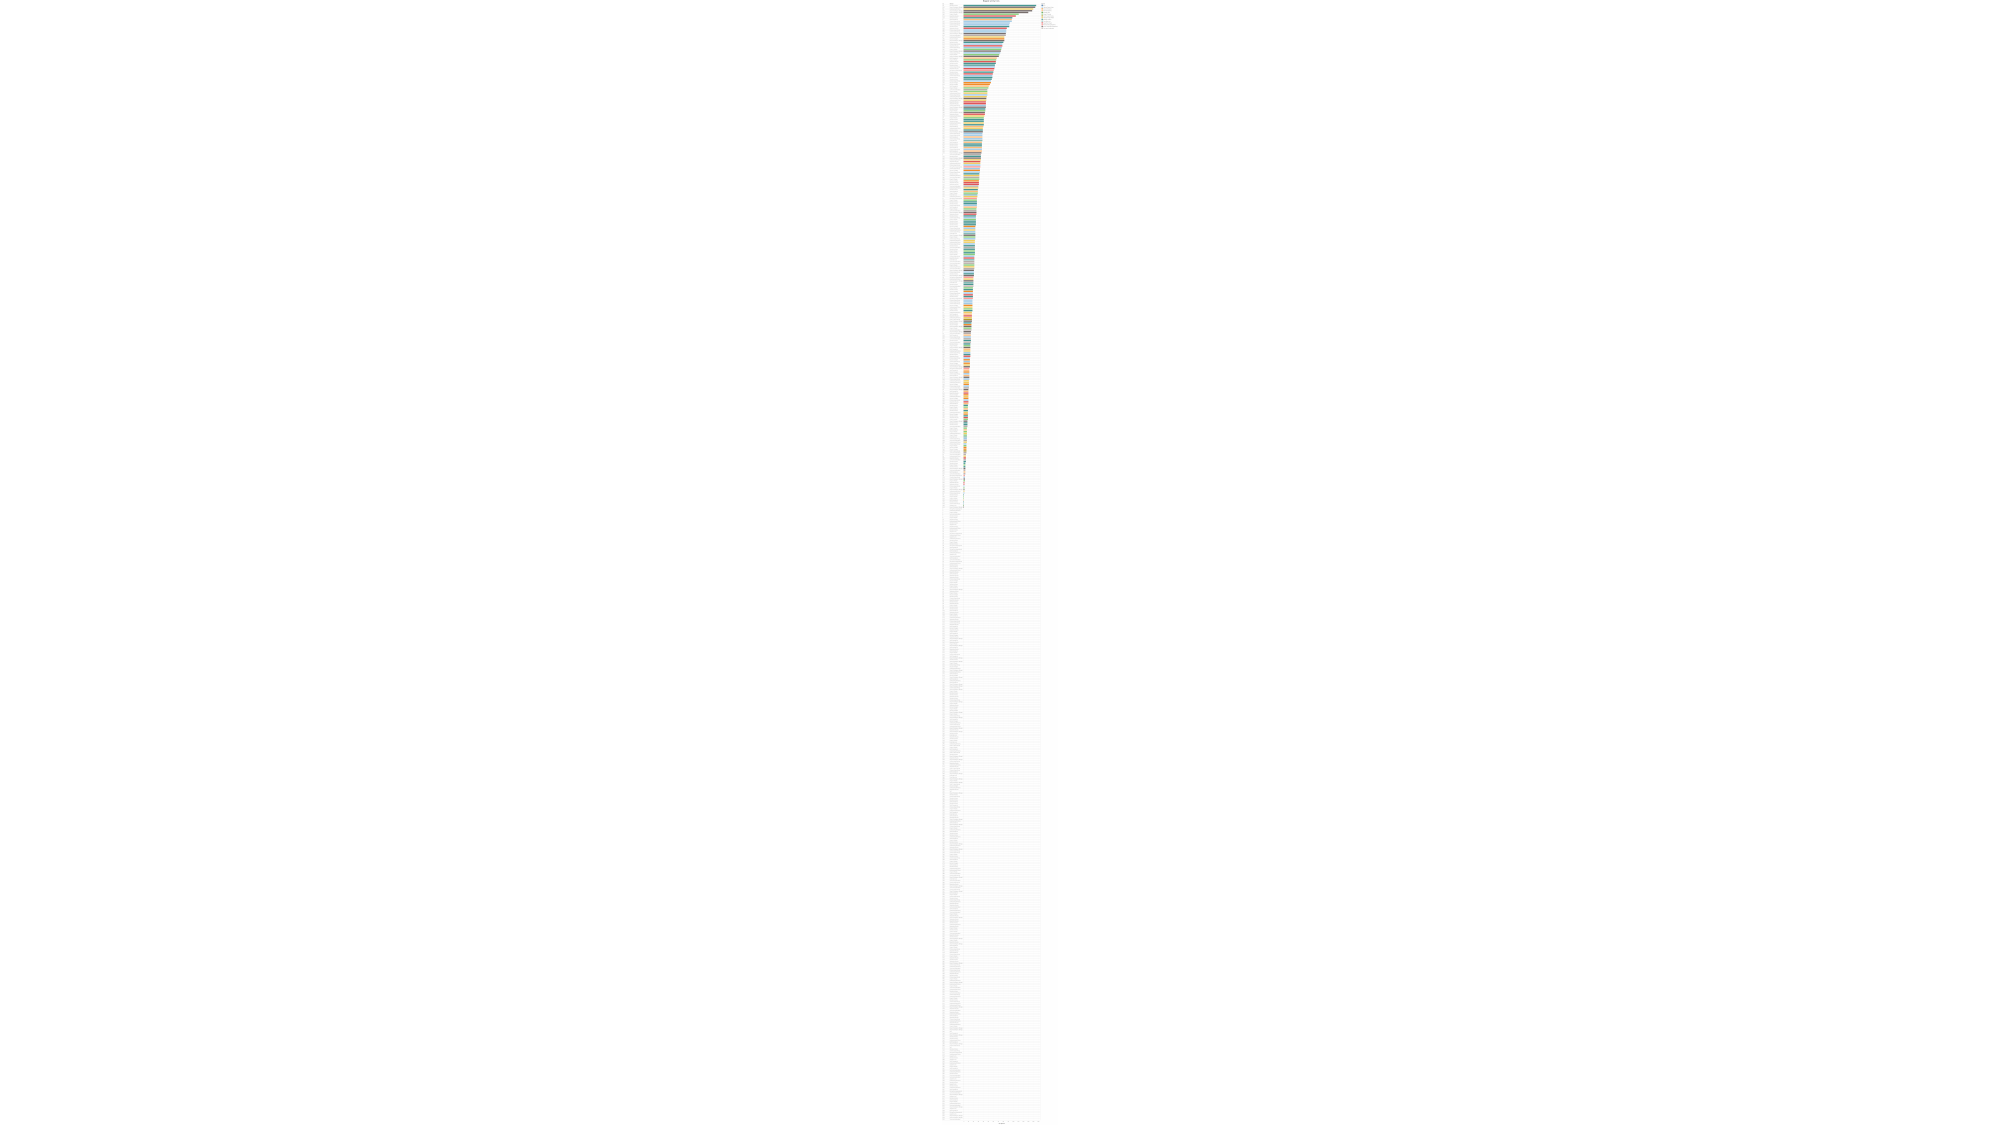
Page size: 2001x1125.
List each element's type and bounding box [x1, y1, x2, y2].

picture [942, 0, 1058, 1125]
